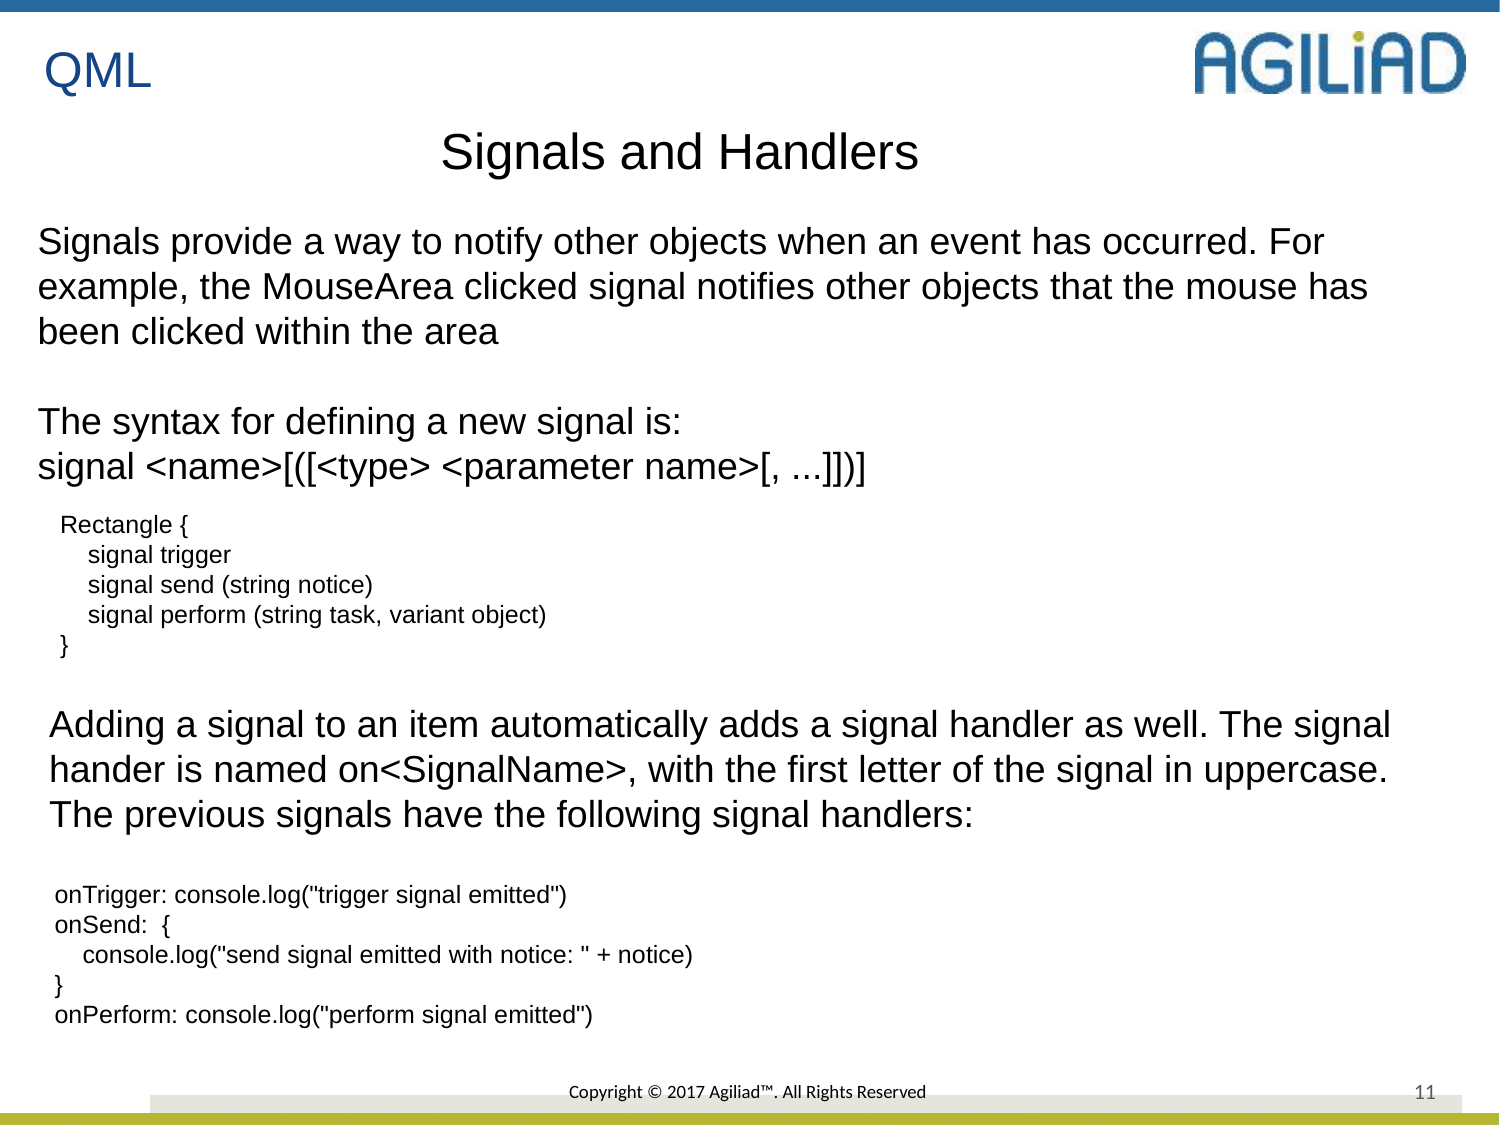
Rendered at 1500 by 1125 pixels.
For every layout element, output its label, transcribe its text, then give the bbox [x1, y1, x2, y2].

picture [1485, 1113, 1499, 1125]
picture [0, 1113, 801, 1125]
text_box Signals and Handlers [197, 111, 1163, 188]
text_box onTrigger: console.log("trigger signal emitted") onSend: { console.log("send signal emitted with notice: " + notice) } onPerform: console.log("perform signal emitted") [39, 841, 1439, 1037]
text_box Adding a signal to an item automatically adds a signal handler as well. The signal hander is named on<SignalName>, with the first letter of the signal in uppercase. The previous signals have the following signal handlers: [34, 692, 1445, 843]
picture [1195, 31, 1466, 94]
text_box Rectangle { signal trigger signal send (string notice) signal perform (string task, variant object) } [45, 501, 831, 666]
text_box Signals provide a way to notify other objects when an event has occurred. For example, the MouseArea clicked signal notifies other objects that the mouse has been clicked within the area The syntax for defining a new signal is: signal <name>[([<type> <parameter name>[, ...]])] [34, 216, 1445, 487]
text_box QML [29, 30, 815, 106]
picture [0, 0, 1500, 12]
text_box [801, 144, 1485, 1125]
